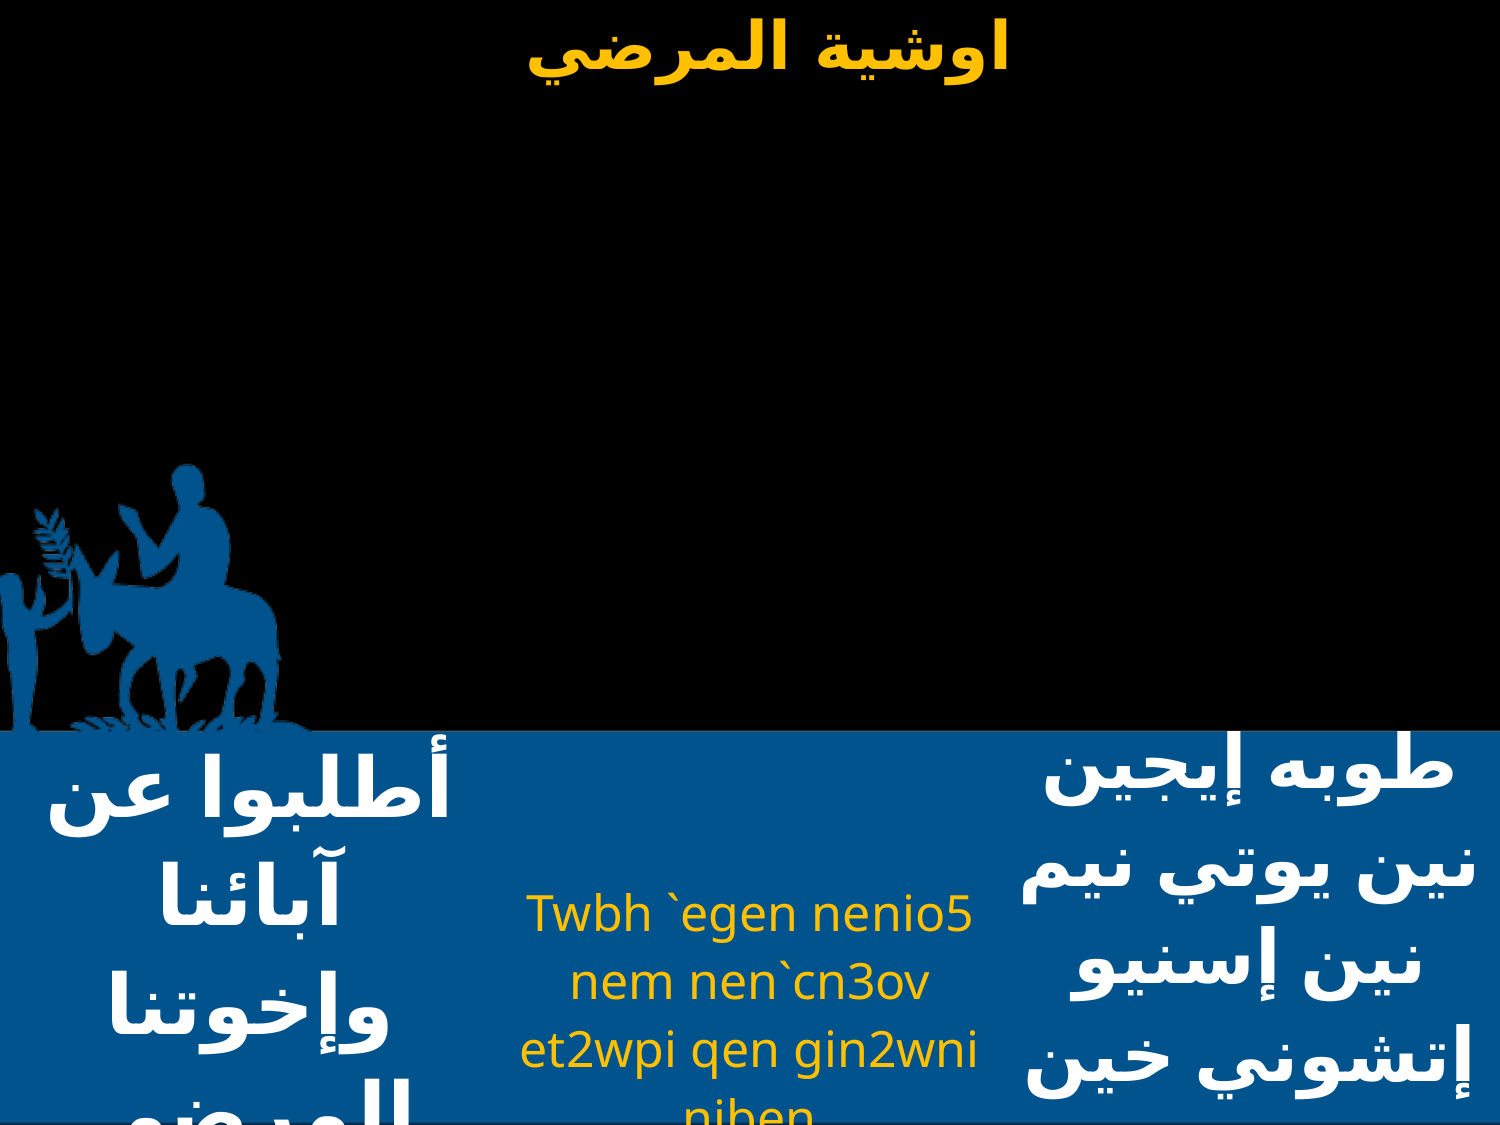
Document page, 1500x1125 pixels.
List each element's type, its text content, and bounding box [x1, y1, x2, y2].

table_header طوبه إيجين نين يوتي نيم نين إسنيو إتشوني خين جين شوني نيفين [1000, 713, 1500, 1125]
picture [0, 338, 1500, 713]
table_header Twbh `egen nenio5 nem nen`cn3ov et2wpi qen gin2wni niben [500, 713, 1000, 1125]
table_header أطلبوا عن آبائنا وإخوتنا المرضى بكل مرض [0, 713, 500, 1125]
